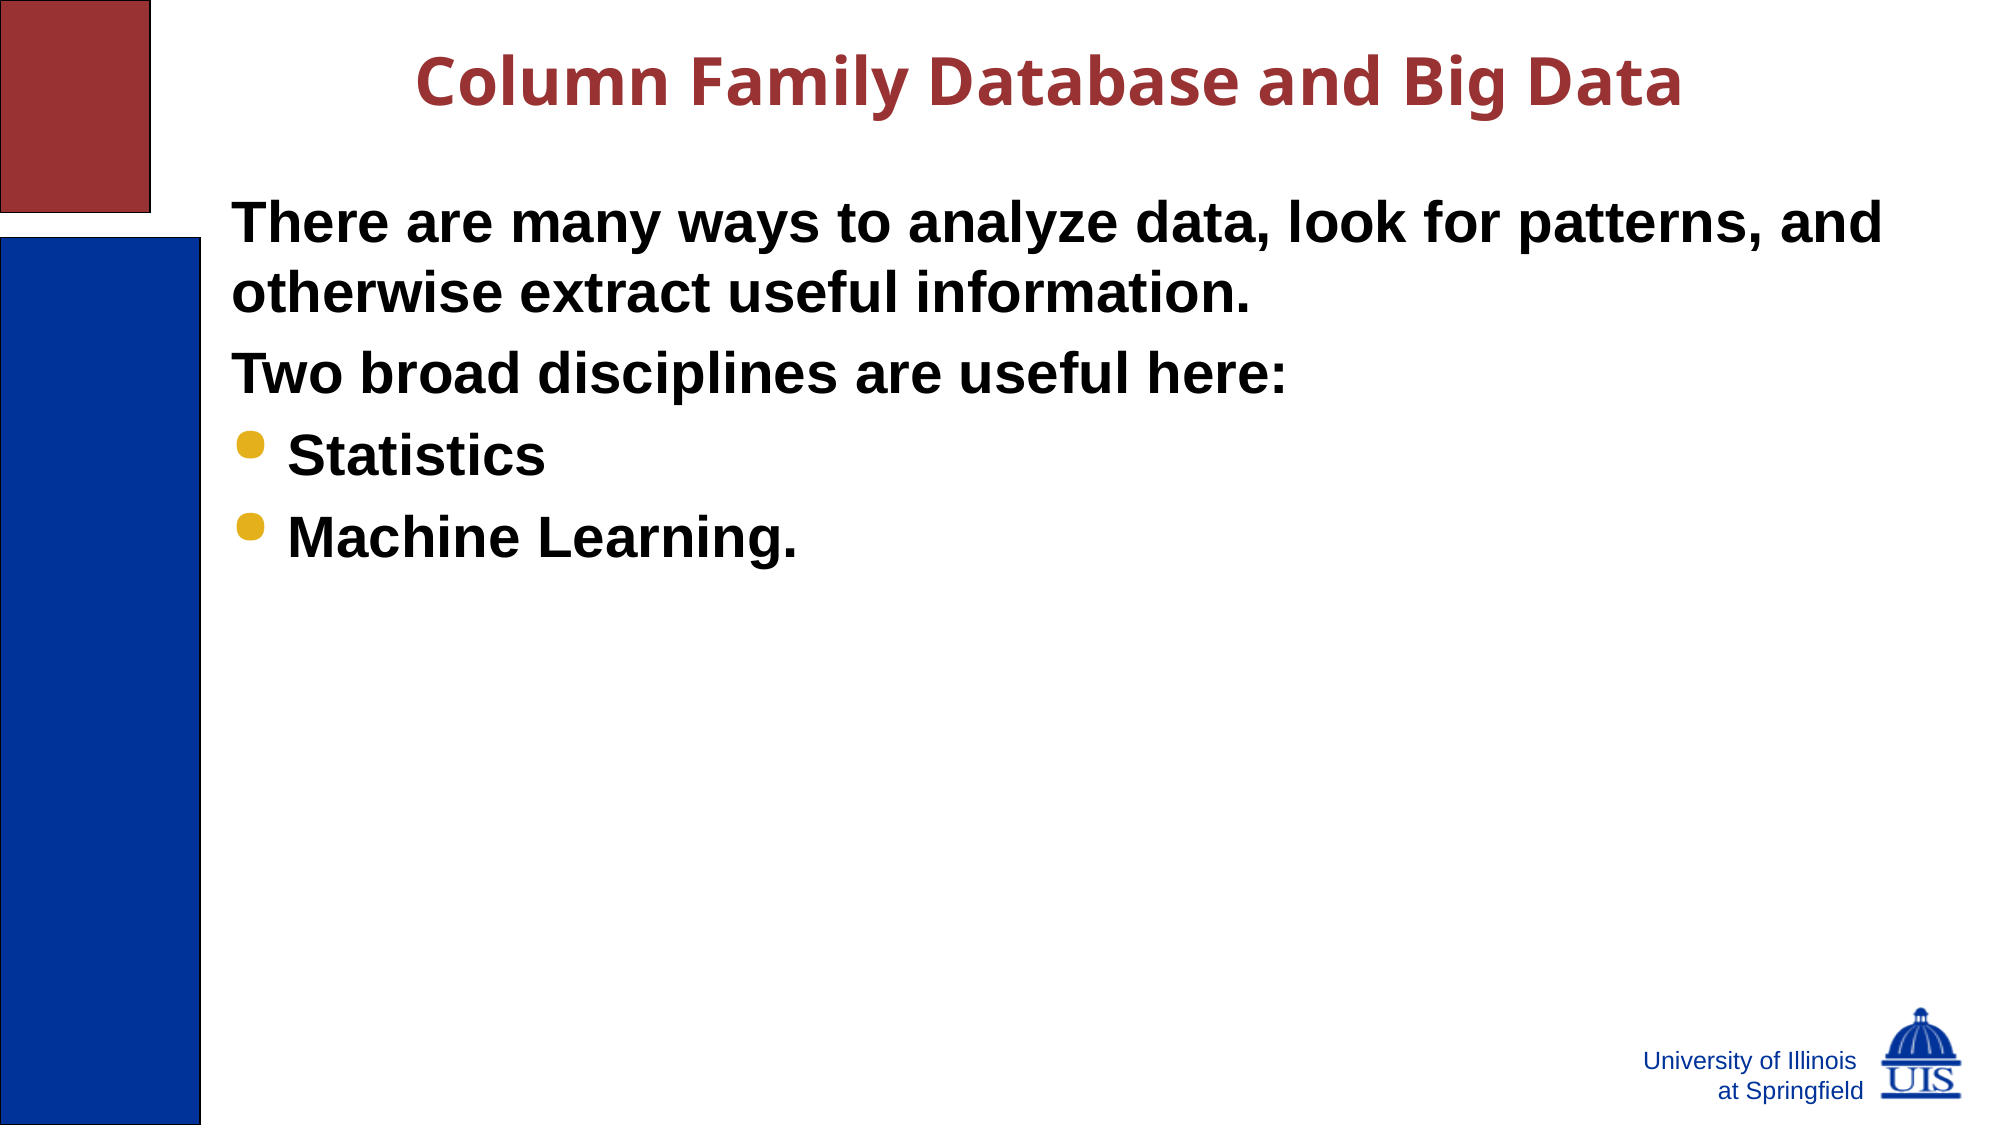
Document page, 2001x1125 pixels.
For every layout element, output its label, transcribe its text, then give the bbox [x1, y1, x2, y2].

picture [1879, 1006, 1964, 1102]
list There are many ways to analyze data, look for patterns, and otherwise extract useful information. Two broad disciplines are useful here: Statistics Machine Learning. [216, 176, 1901, 1005]
title Column Family Database and Big Data [200, 45, 1900, 113]
